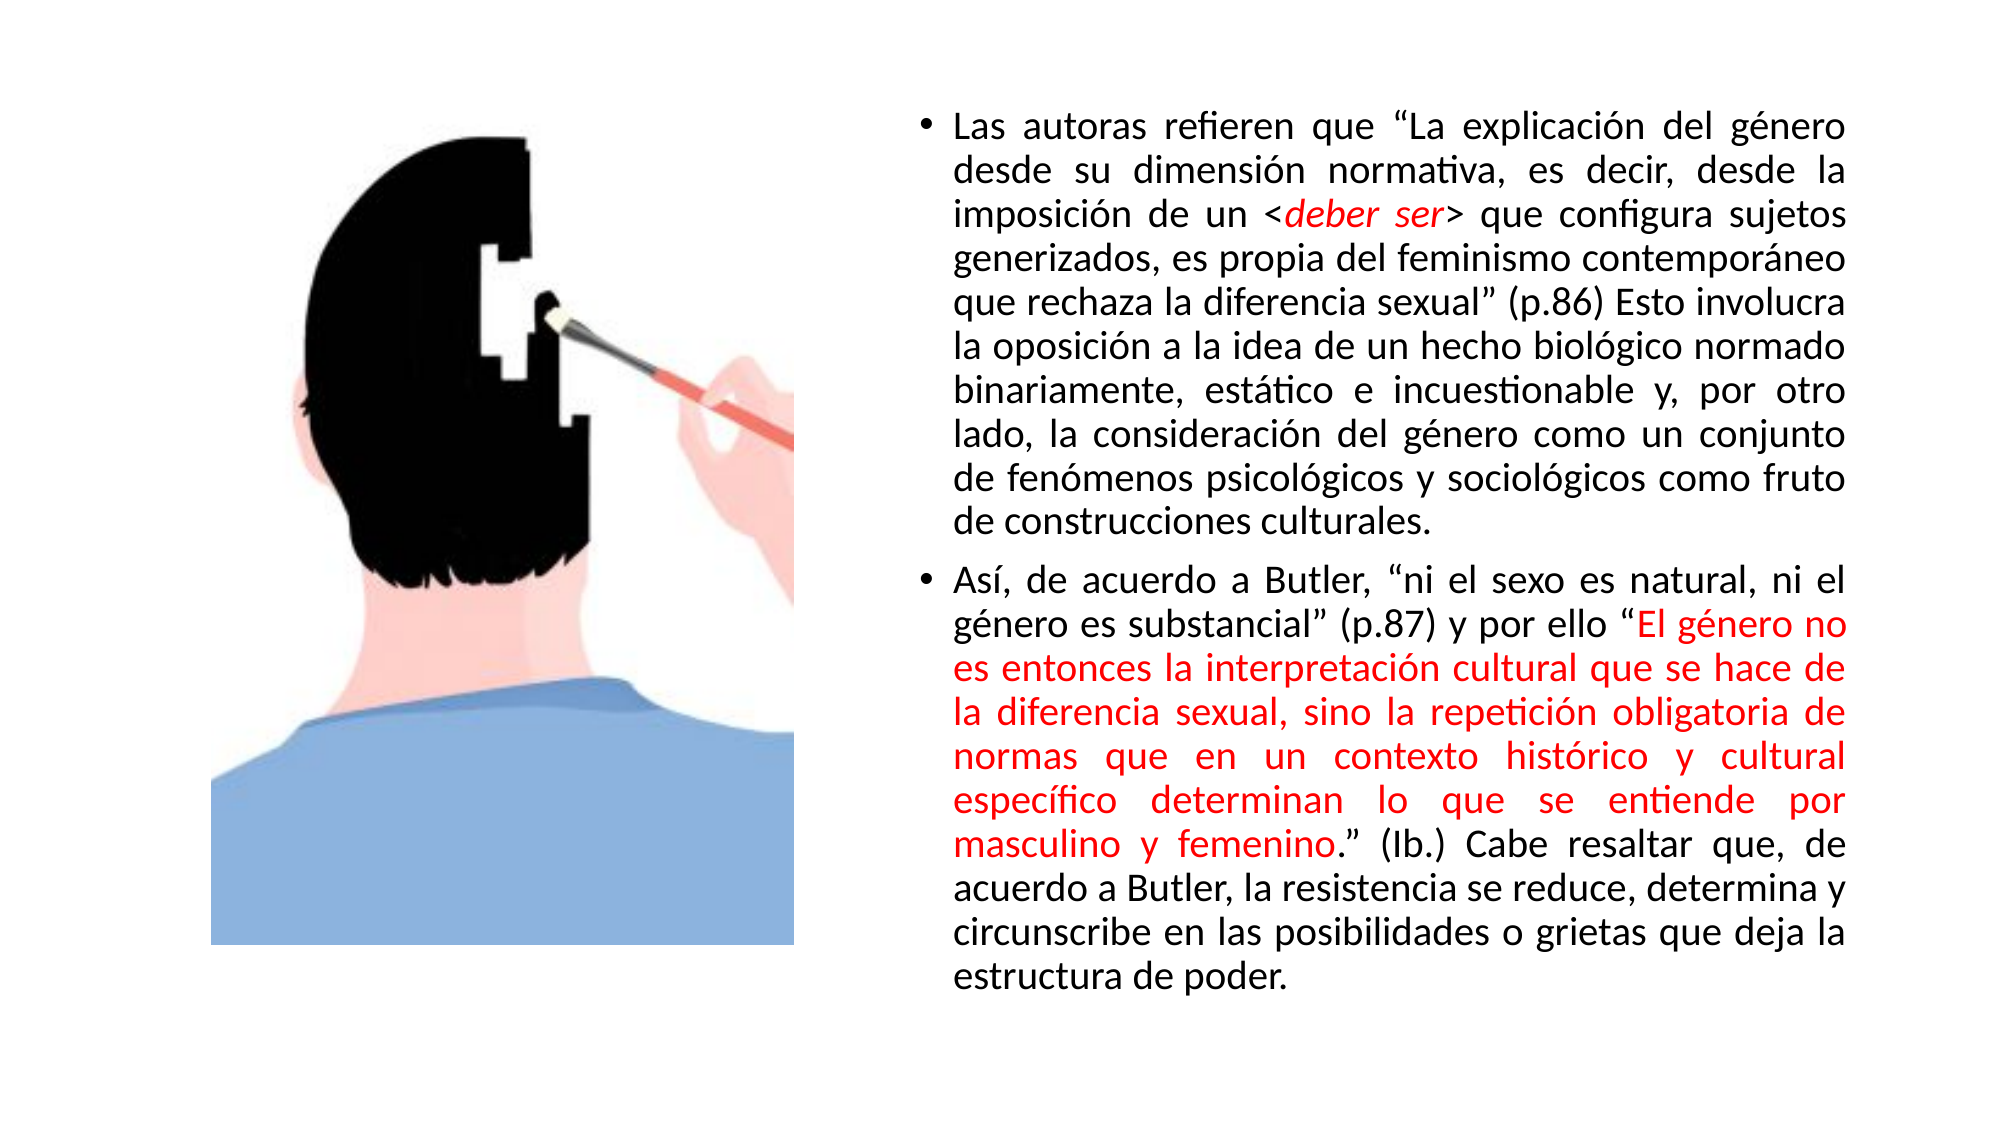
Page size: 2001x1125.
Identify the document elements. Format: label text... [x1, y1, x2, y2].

list Las autoras refieren que “La explicación del género desde su dimensión normativa, es decir, desde la imposición de un <deber ser> que configura sujetos generizados, es propia del feminismo contemporáneo que rechaza la diferencia sexual” (p.86) Esto involucra la oposición a la idea de un hecho biológico normado binariamente, estático e incuestionable y, por otro lado, la consideración del género como un conjunto de fenómenos psicológicos y sociológicos como fruto de construcciones culturales. Así, de acuerdo a Butler, “ni el sexo es natural, ni el género es substancial” (p.87) y por ello “El género no es entonces la interpretación cultural que se hace de la diferencia sexual, sino la repetición obligatoria de normas que en un contexto histórico y cultural específico determinan lo que se entiende por masculino y femenino.” (Ib.) Cabe resaltar que, de acuerdo a Butler, la resistencia se reduce, determina y circunscribe en las posibilidades o grietas que deja la estructura de poder. [904, 96, 1863, 1029]
picture [211, 118, 794, 945]
